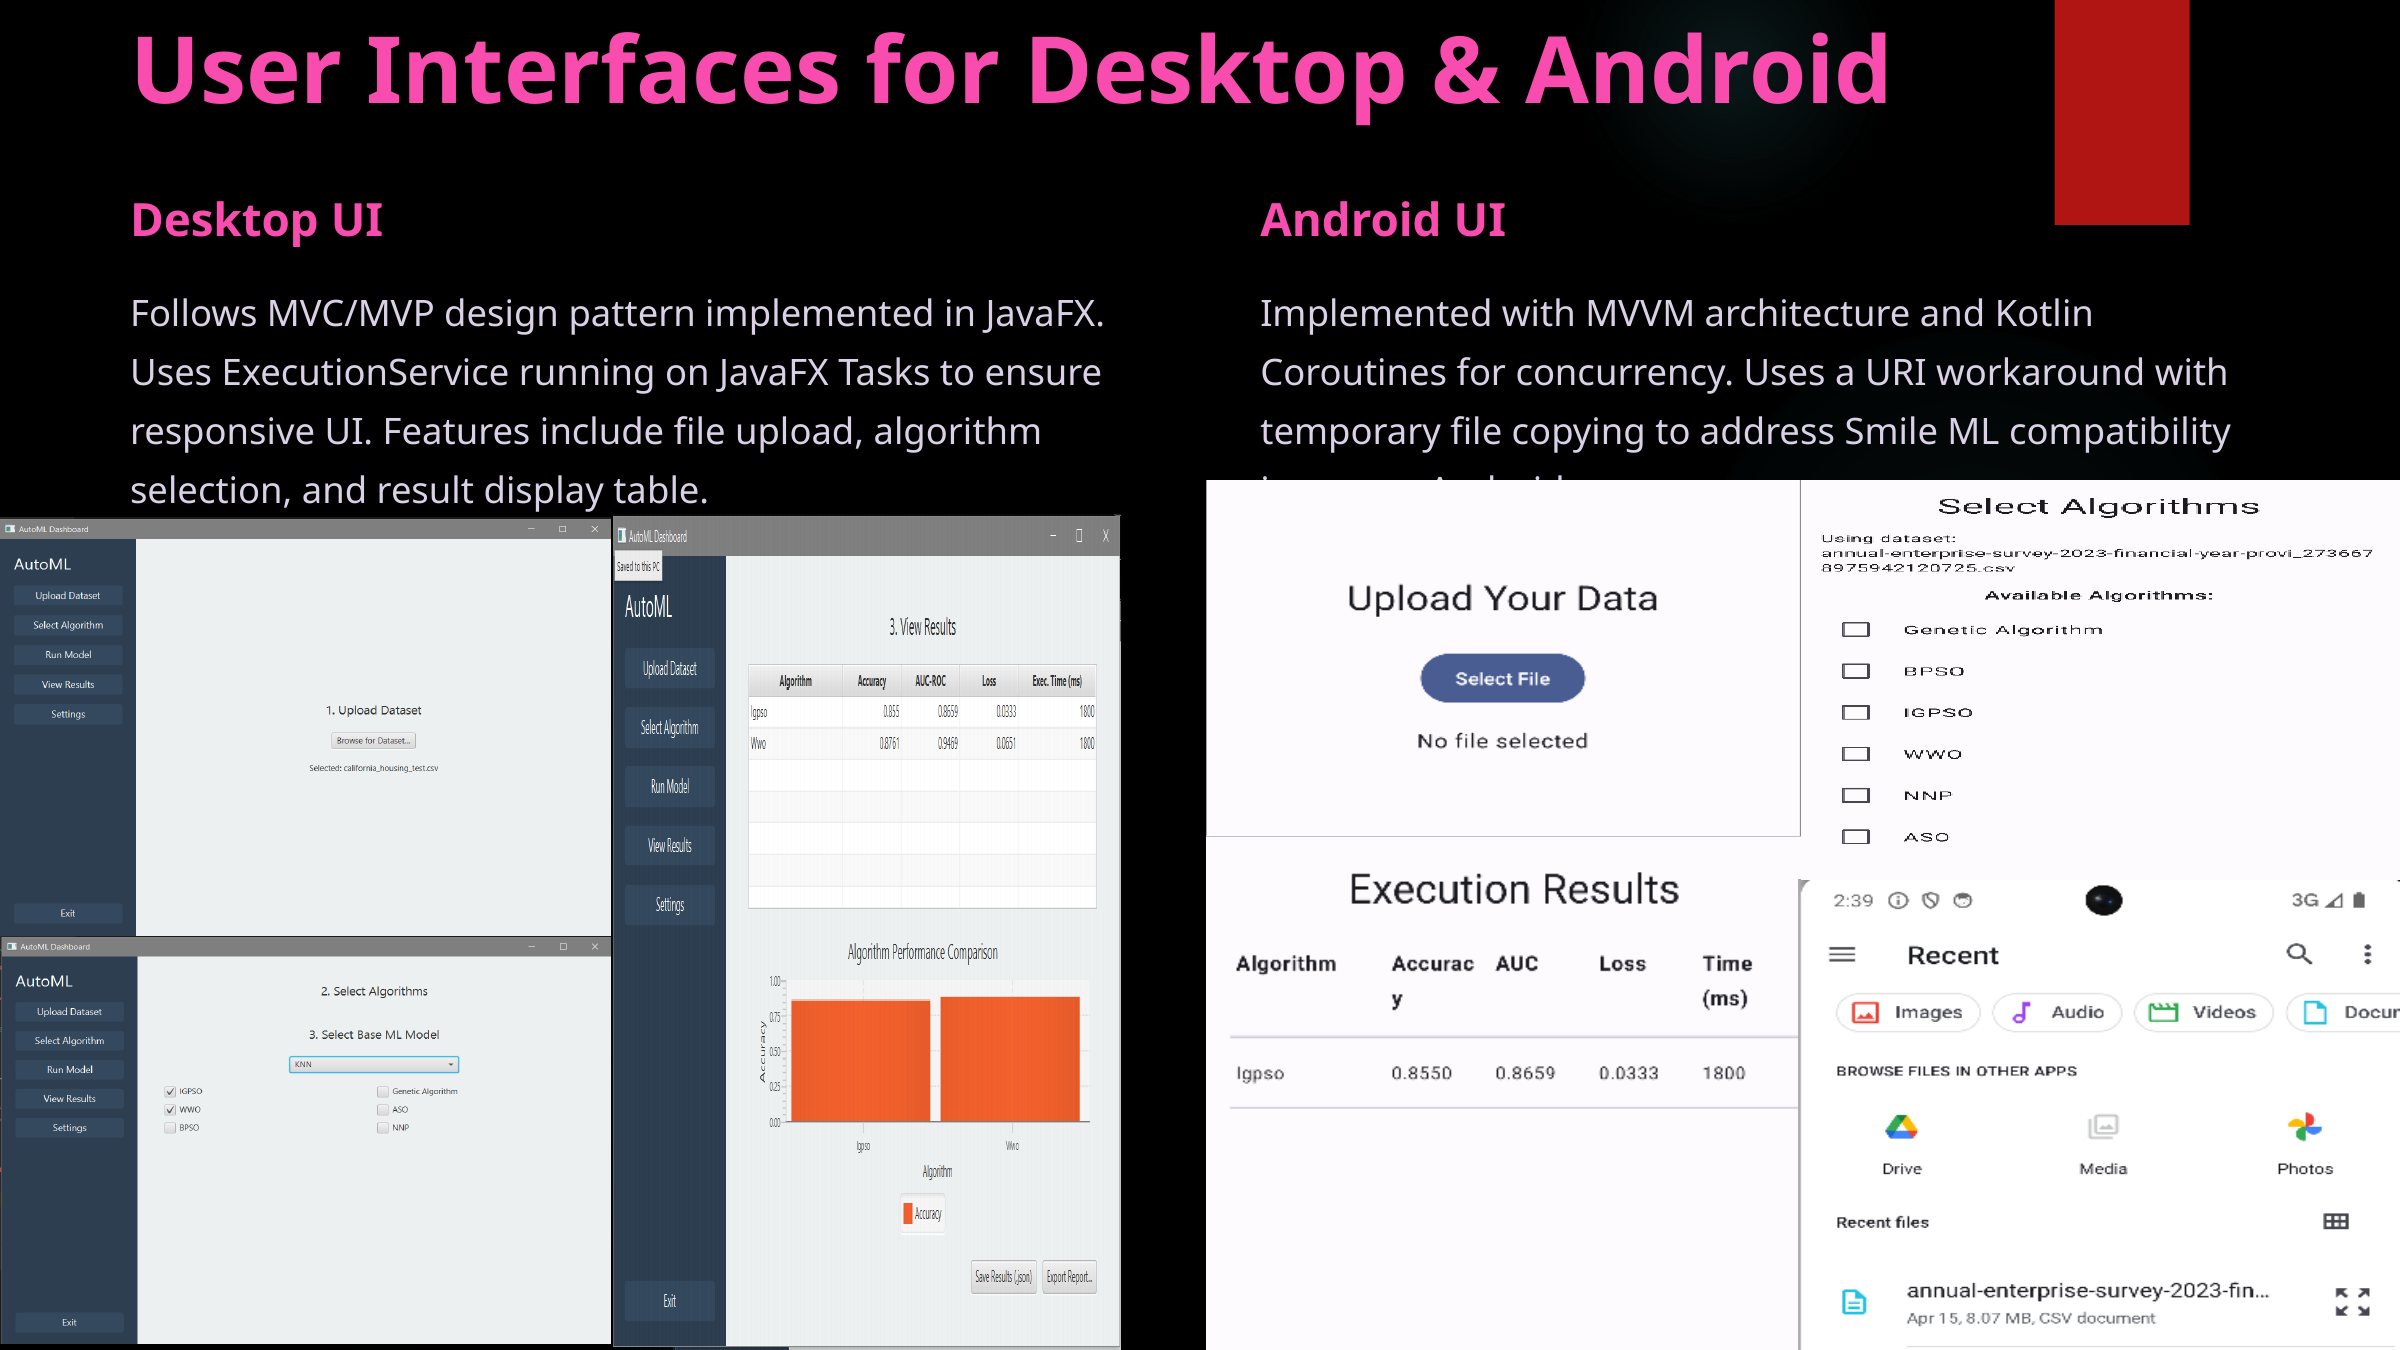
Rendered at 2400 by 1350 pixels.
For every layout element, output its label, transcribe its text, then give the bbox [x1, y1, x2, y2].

picture [0, 514, 1121, 1350]
text_box Implemented with MVVM architecture and Kotlin Coroutines for concurrency. Uses a URI workaround with temporary file copying to address Smile ML compatibility issues on Android. [1260, 273, 2285, 478]
text_box User Interfaces for Desktop & Android [130, 6, 1851, 123]
picture [1574, 0, 1891, 225]
text_box Desktop UI [130, 187, 596, 246]
text_box Follows MVC/MVP design pattern implemented in JavaFX. Uses ExecutionService running on JavaFX Tasks to ensure responsive UI. Features include file upload, algorithm selection, and result display table. [130, 273, 1155, 512]
text_box Android UI [1260, 187, 1726, 246]
picture [1206, 480, 2400, 1350]
